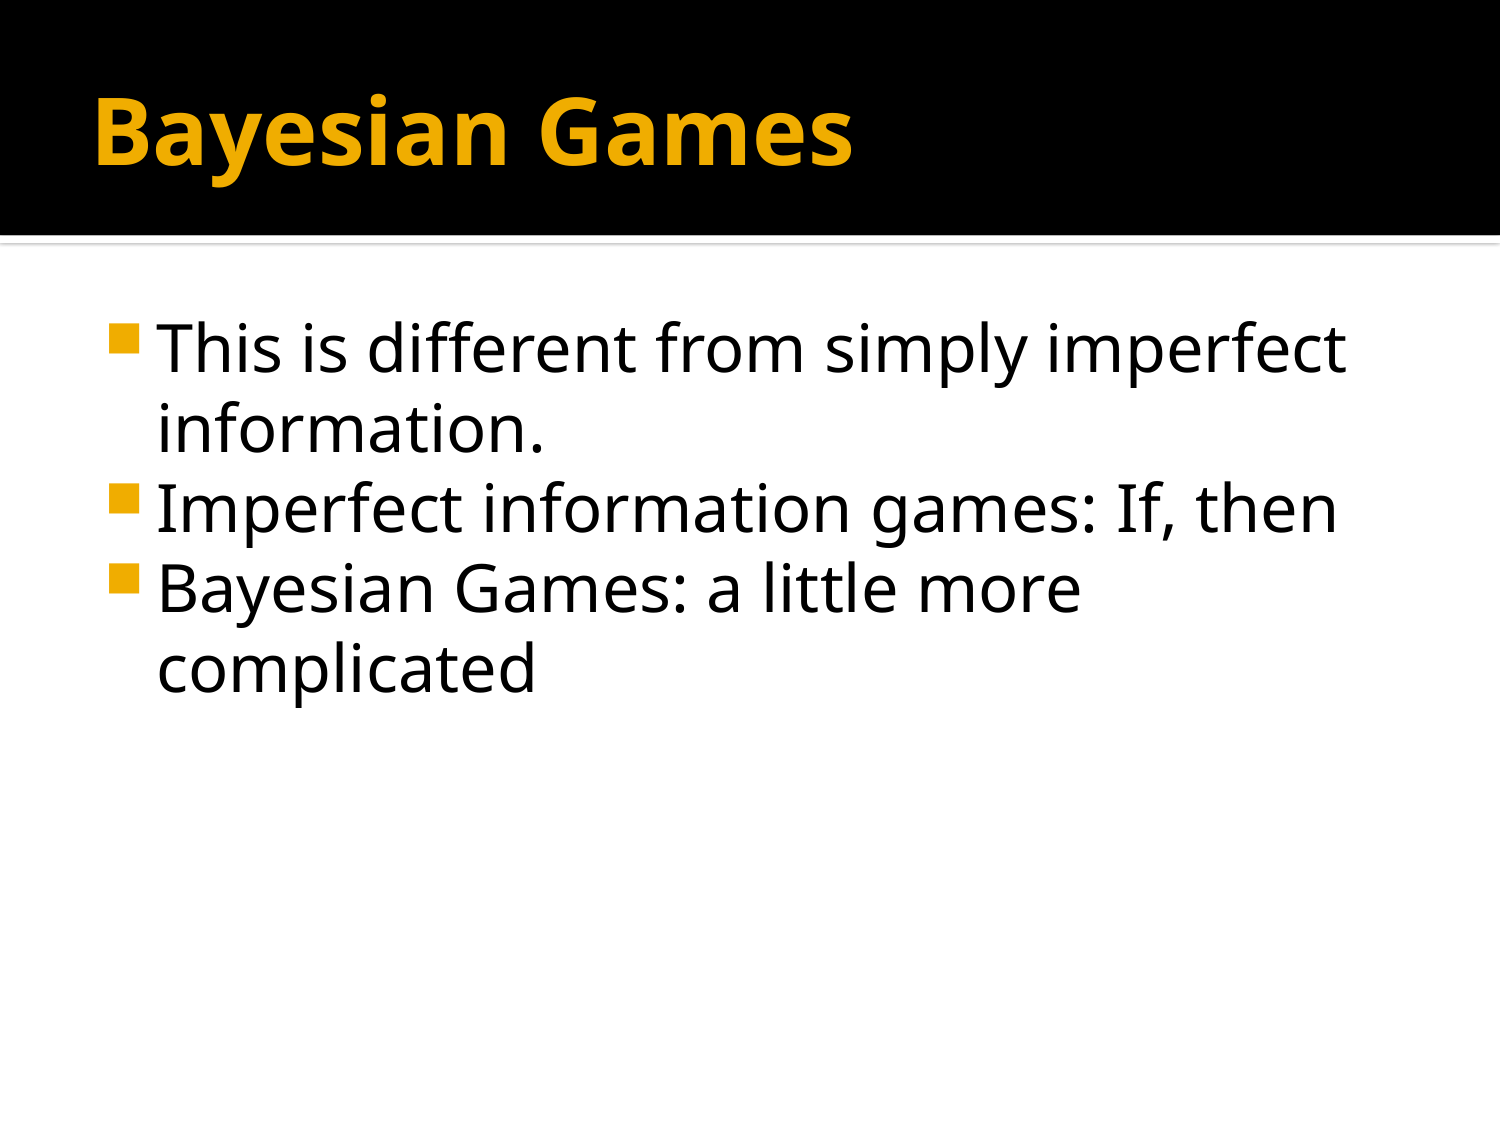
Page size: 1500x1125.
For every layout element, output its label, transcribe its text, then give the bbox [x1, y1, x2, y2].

list This is different from simply imperfect information. Imperfect information games: If, then Bayesian Games: a little more complicated [75, 291, 1425, 1050]
title Bayesian Games [75, 25, 1425, 231]
